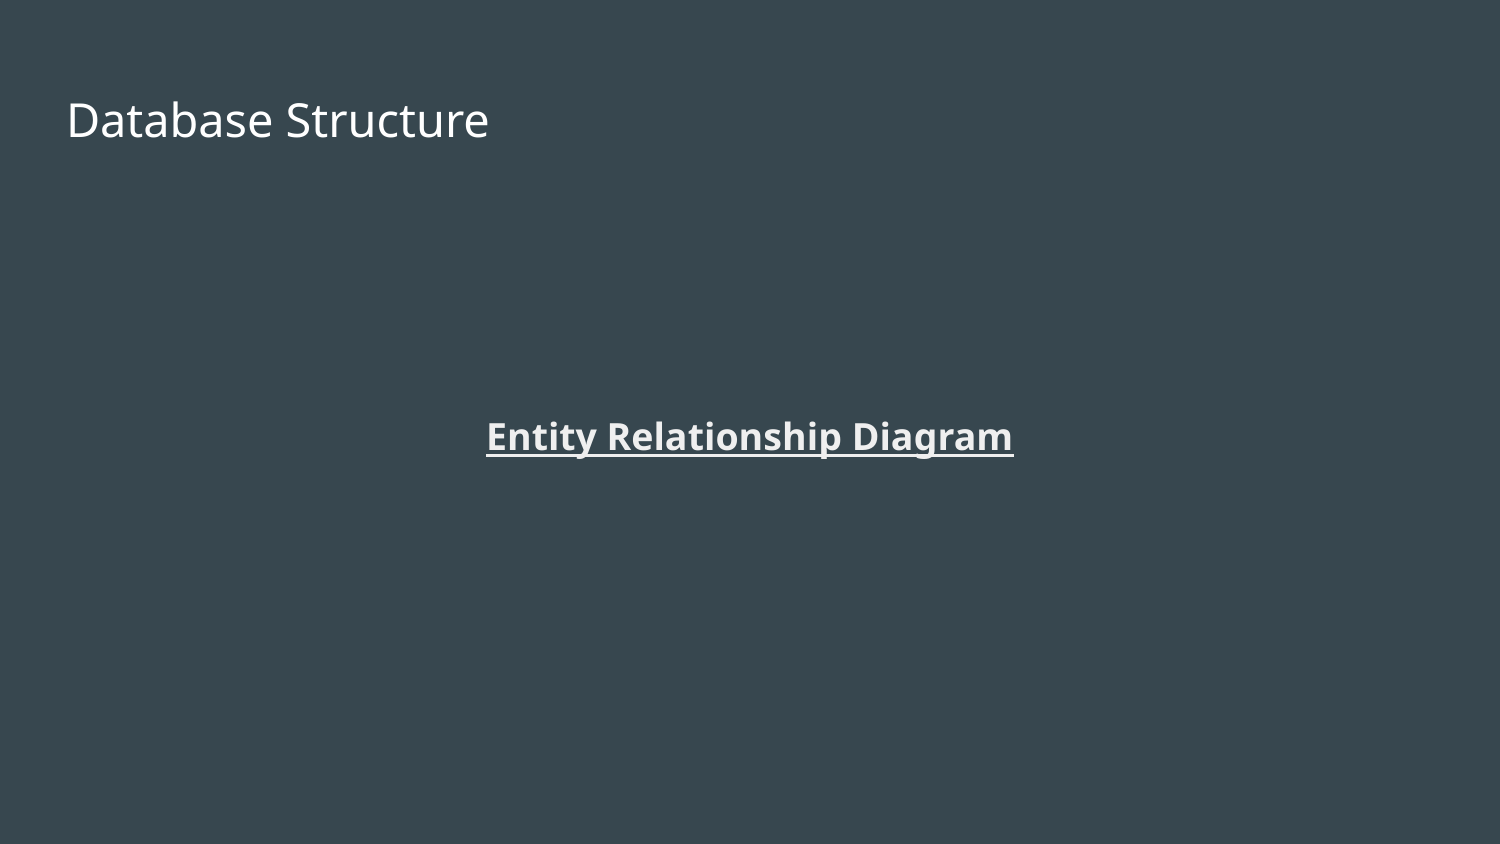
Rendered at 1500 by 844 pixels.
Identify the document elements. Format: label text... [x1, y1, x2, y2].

title Database Structure [51, 72, 1449, 167]
list Entity Relationship Diagram [51, 388, 1449, 750]
